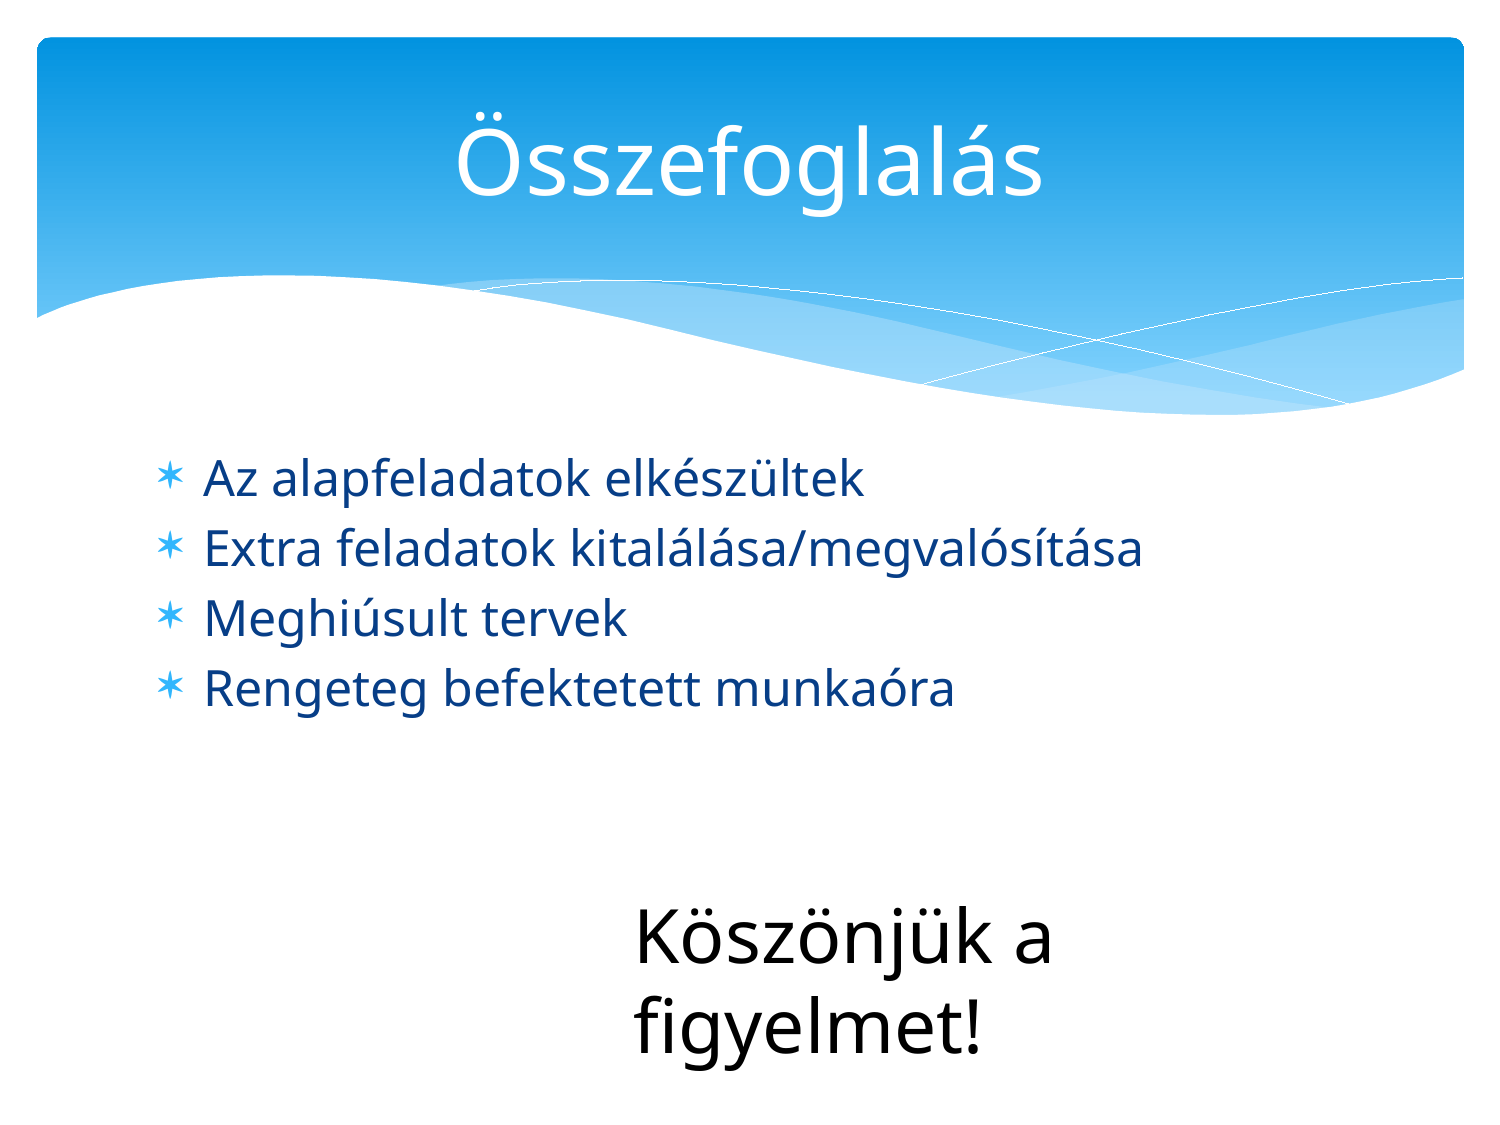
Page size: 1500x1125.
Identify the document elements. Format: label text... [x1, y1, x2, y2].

text_box Köszönjük a figyelmet! [618, 881, 1388, 1077]
list Az alapfeladatok elkészültek Extra feladatok kitalálása/megvalósítása Meghiúsult tervek Rengeteg befektetett munkaóra [143, 438, 1359, 1005]
title Összefoglalás [75, 55, 1425, 261]
